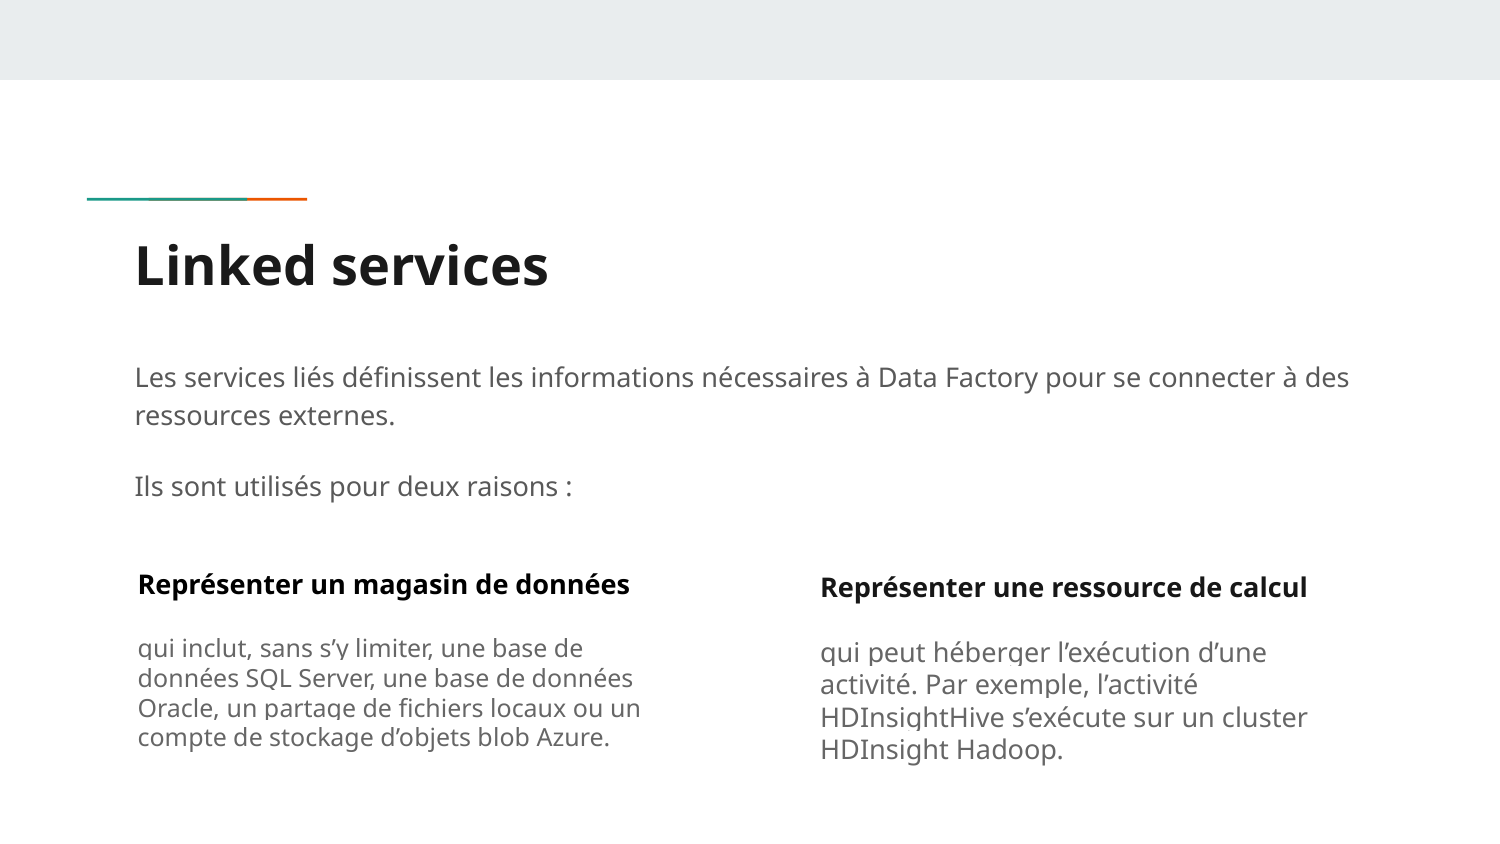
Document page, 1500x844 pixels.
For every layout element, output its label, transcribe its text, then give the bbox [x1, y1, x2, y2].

list Les services liés définissent les informations nécessaires à Data Factory pour se connecter à des ressources externes. Ils sont utilisés pour deux raisons : [119, 341, 1381, 519]
title Linked services [119, 216, 1381, 305]
text_box Représenter une ressource de calcul qui peut héberger l’exécution d’une activité. Par exemple, l’activité HDInsightHive s’exécute sur un cluster HDInsight Hadoop. [805, 555, 1381, 793]
text_box Représenter un magasin de données qui inclut, sans s’y limiter, une base de données SQL Server, une base de données Oracle, un partage de fichiers locaux ou un compte de stockage d’objets blob Azure. [122, 552, 699, 790]
